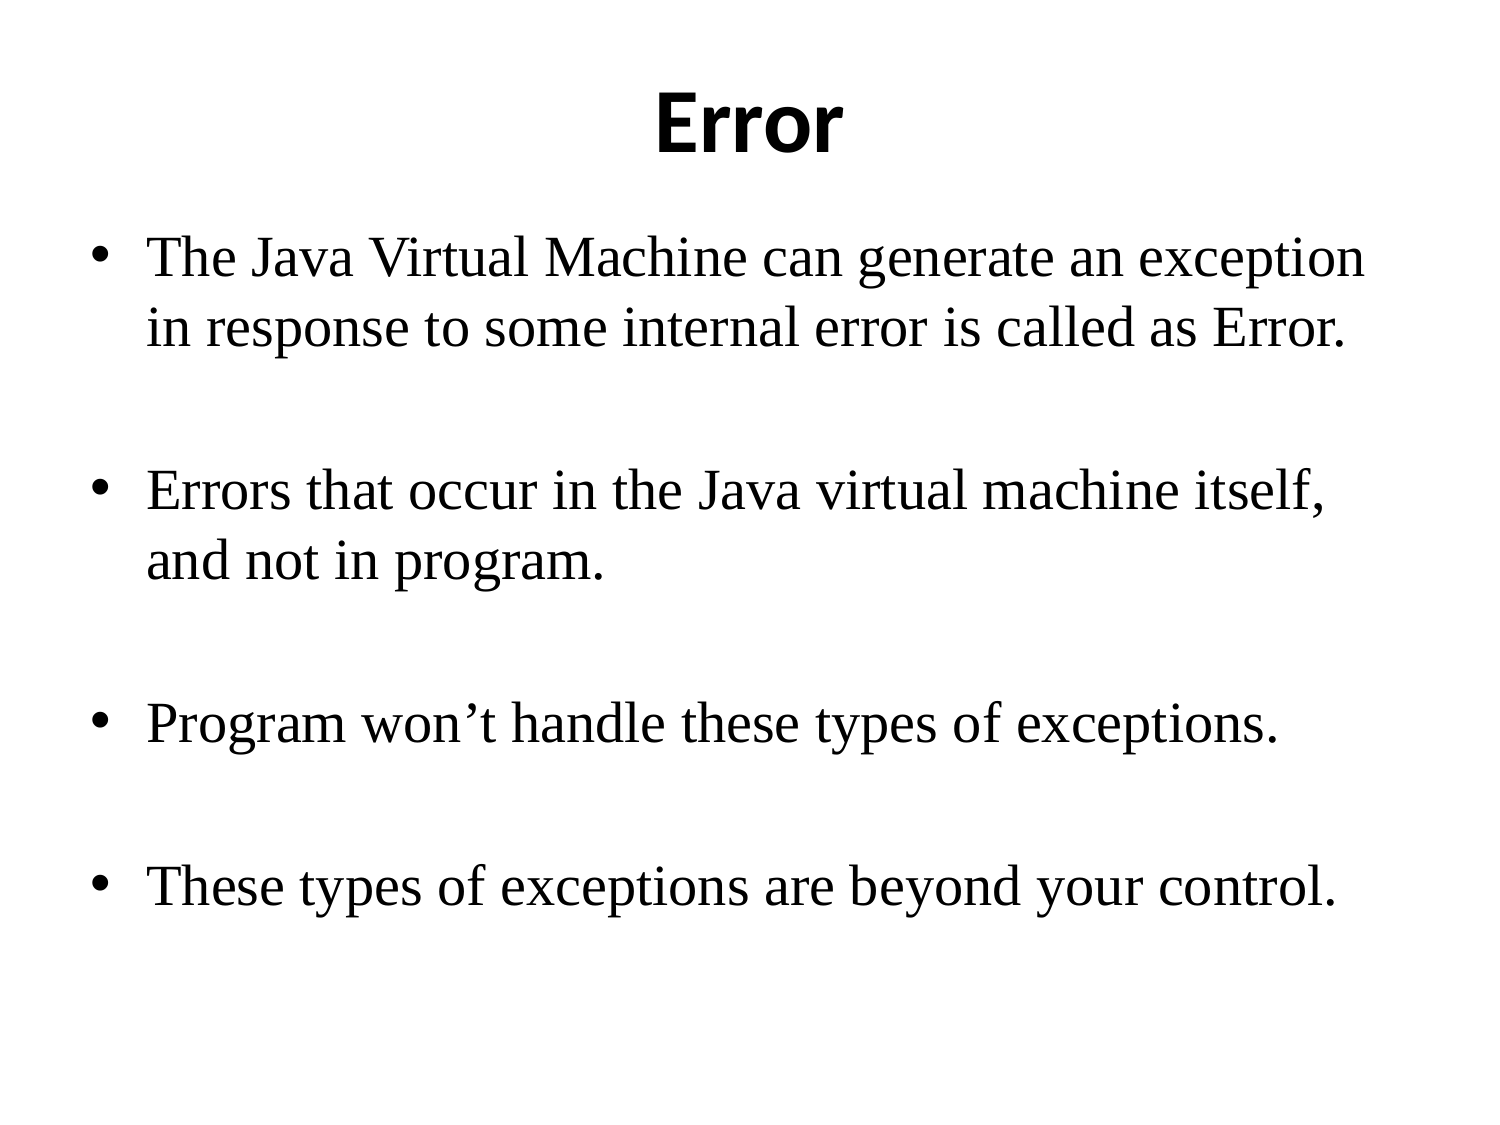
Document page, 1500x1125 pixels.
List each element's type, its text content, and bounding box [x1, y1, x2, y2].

title Error [75, 45, 1425, 188]
list The Java Virtual Machine can generate an exception in response to some internal error is called as Error. Errors that occur in the Java virtual machine itself, and not in program. Program won’t handle these types of exceptions. These types of exceptions are beyond your control. [75, 210, 1425, 1020]
